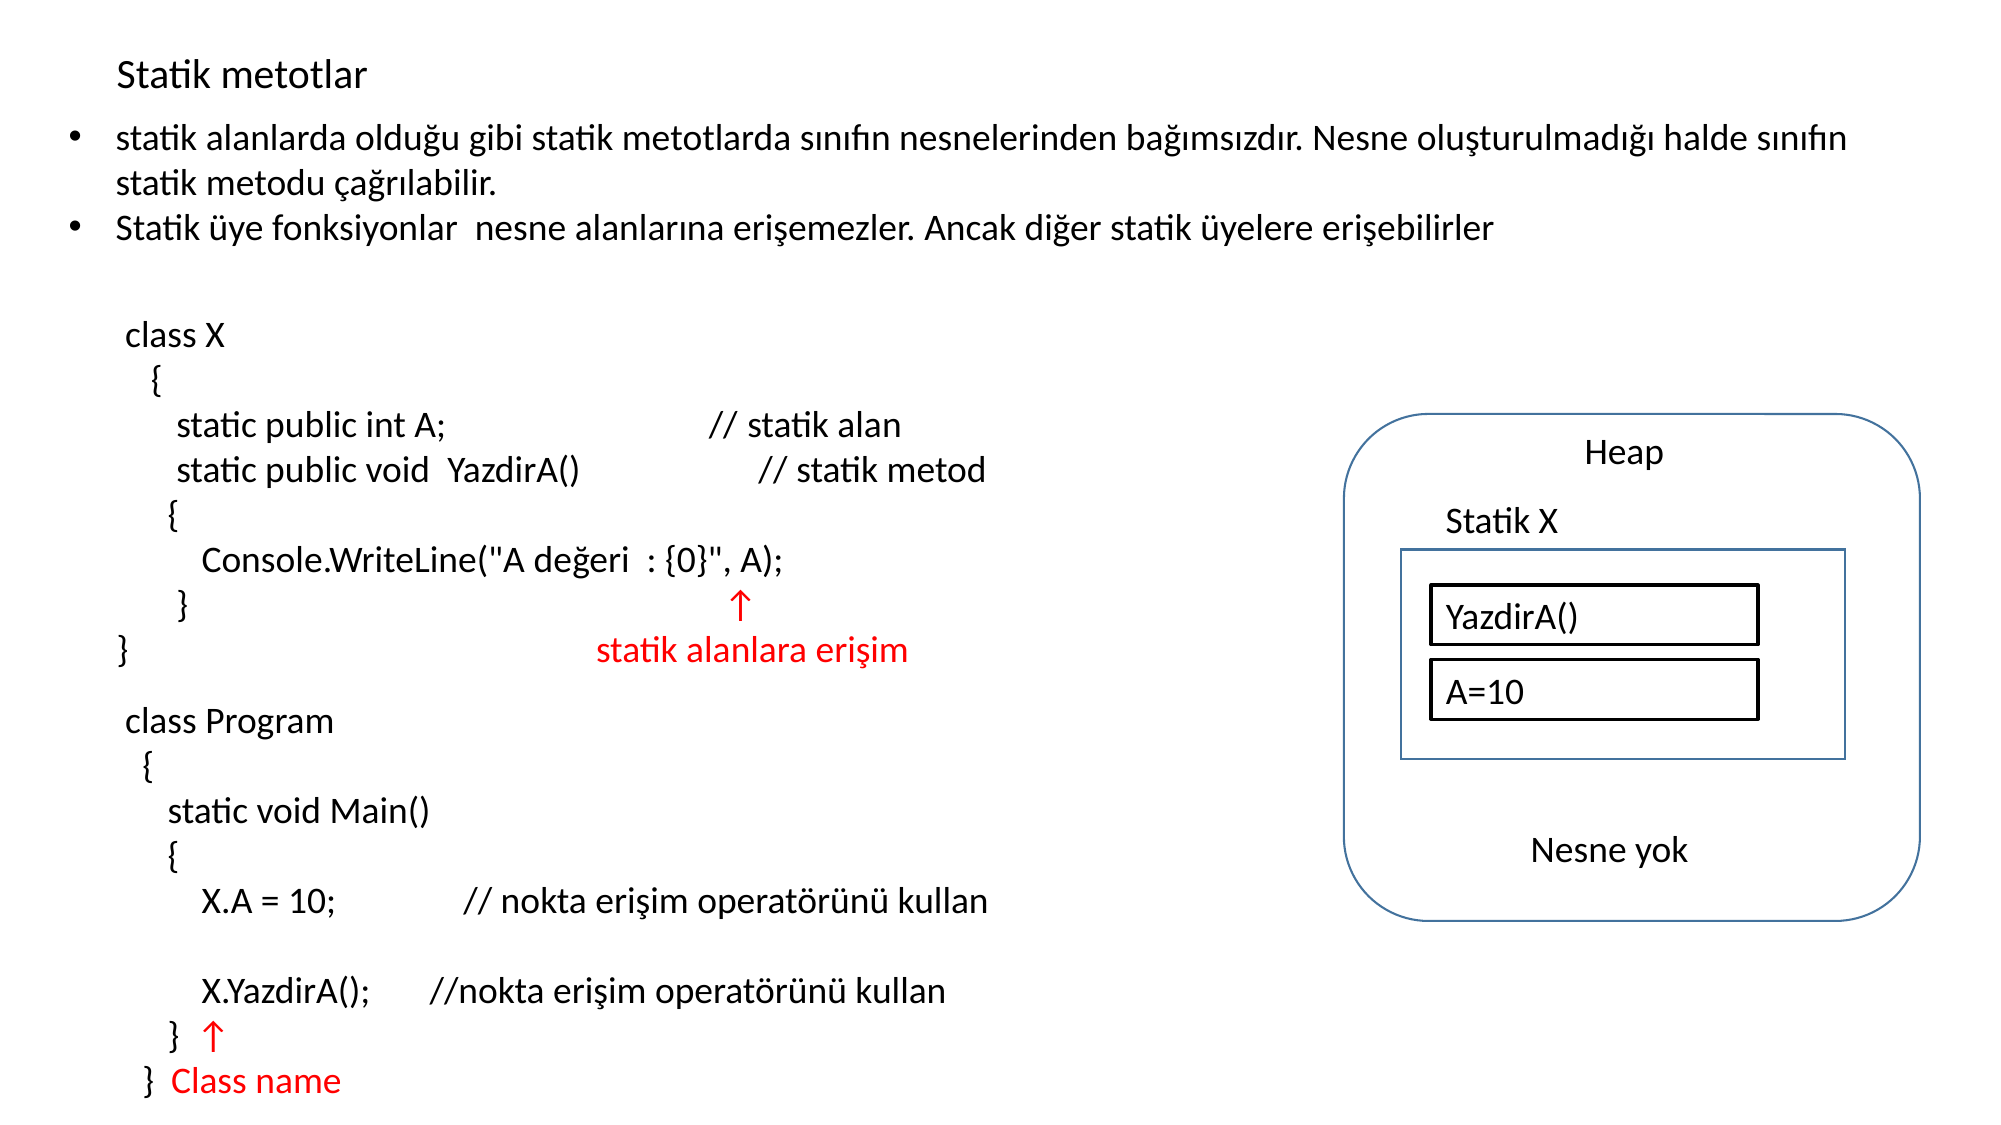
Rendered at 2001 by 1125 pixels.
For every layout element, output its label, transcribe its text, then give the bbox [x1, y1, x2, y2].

text_box class Program { static void Main() { X.A = 10; // nokta erişim operatörünü kullan X.YazdirA(); //nokta erişim operatörünü kullan } ↑ } Class name [101, 688, 1102, 1109]
text_box Statik metotlar [101, 39, 804, 105]
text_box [1343, 413, 1920, 921]
text_box class X { static public int A; // statik alan static public void YazdirA() // statik metod { Console.WriteLine("A değeri : {0}", A); } ↑ } statik alanlara erişim [101, 302, 1500, 678]
text_box statik alanlarda olduğu gibi statik metotlarda sınıfın nesnelerinden bağımsızdır. Nesne oluşturulmadığı halde sınıfın statik metodu çağrılabilir. Statik üye fonksiyonlar nesne alanlarına erişemezler. Ancak diğer statik üyelere erişebilirler [53, 105, 1872, 301]
